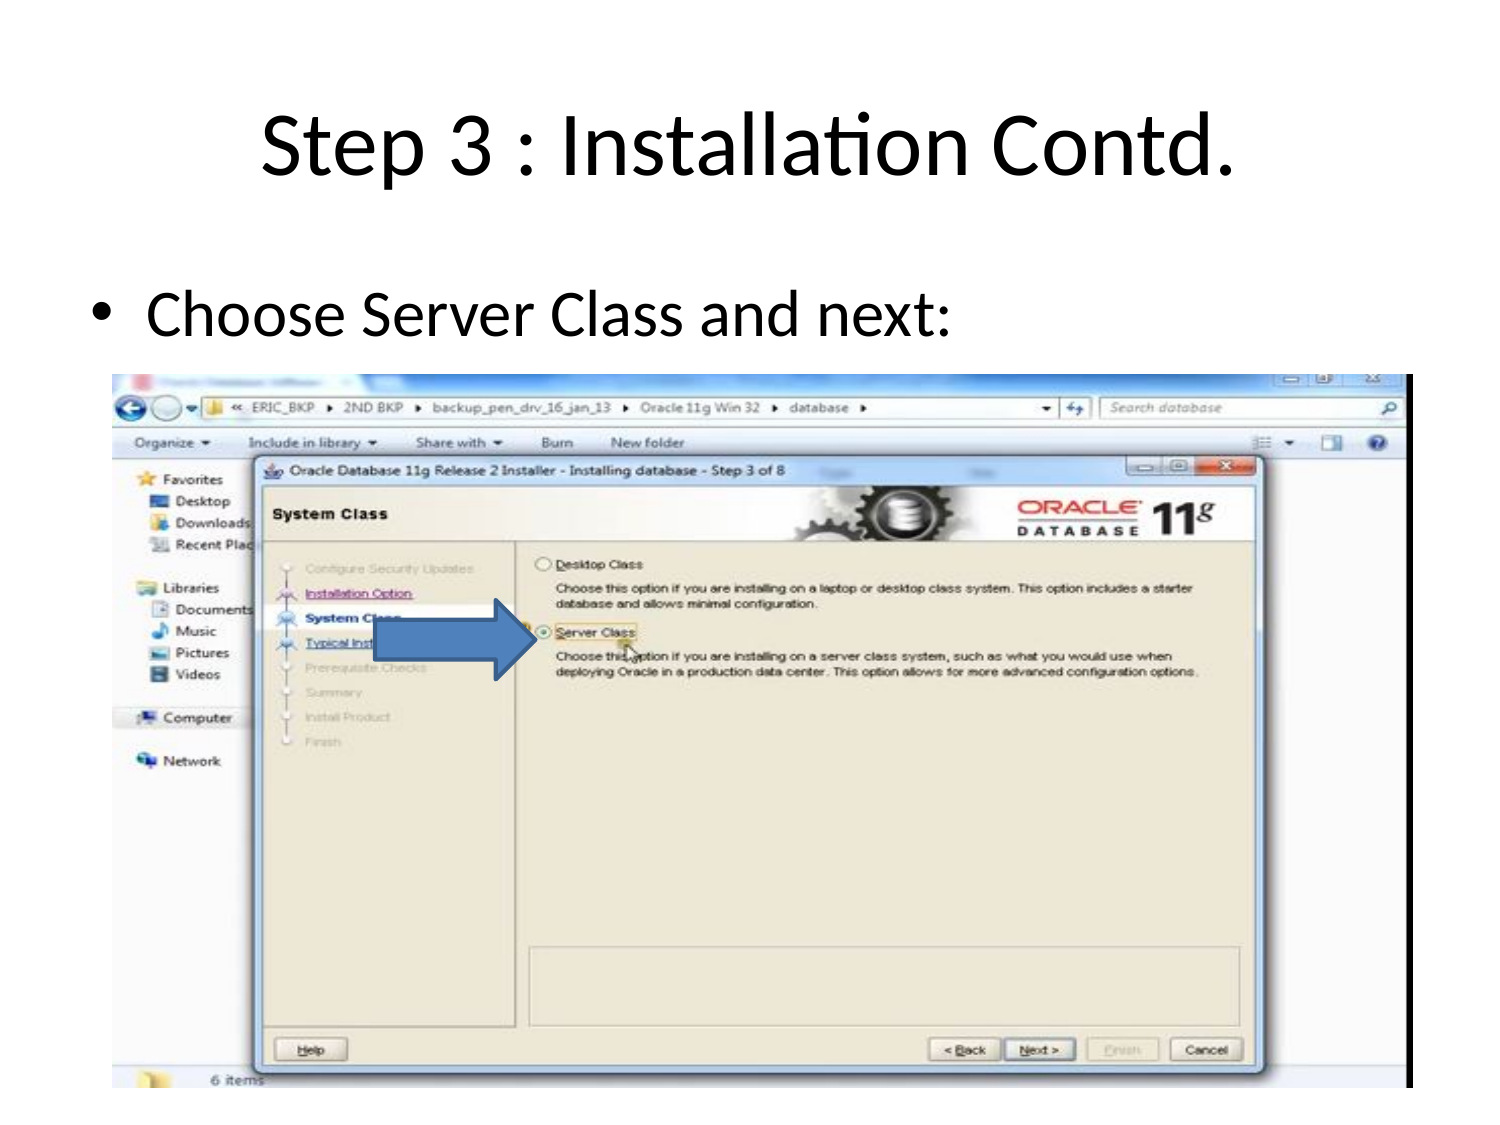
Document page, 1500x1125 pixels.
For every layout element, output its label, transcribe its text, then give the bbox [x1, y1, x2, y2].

title Step 3 : Installation Contd. [75, 45, 1425, 233]
list Choose Server Class and next: [75, 262, 1425, 1005]
picture [112, 374, 1413, 1088]
